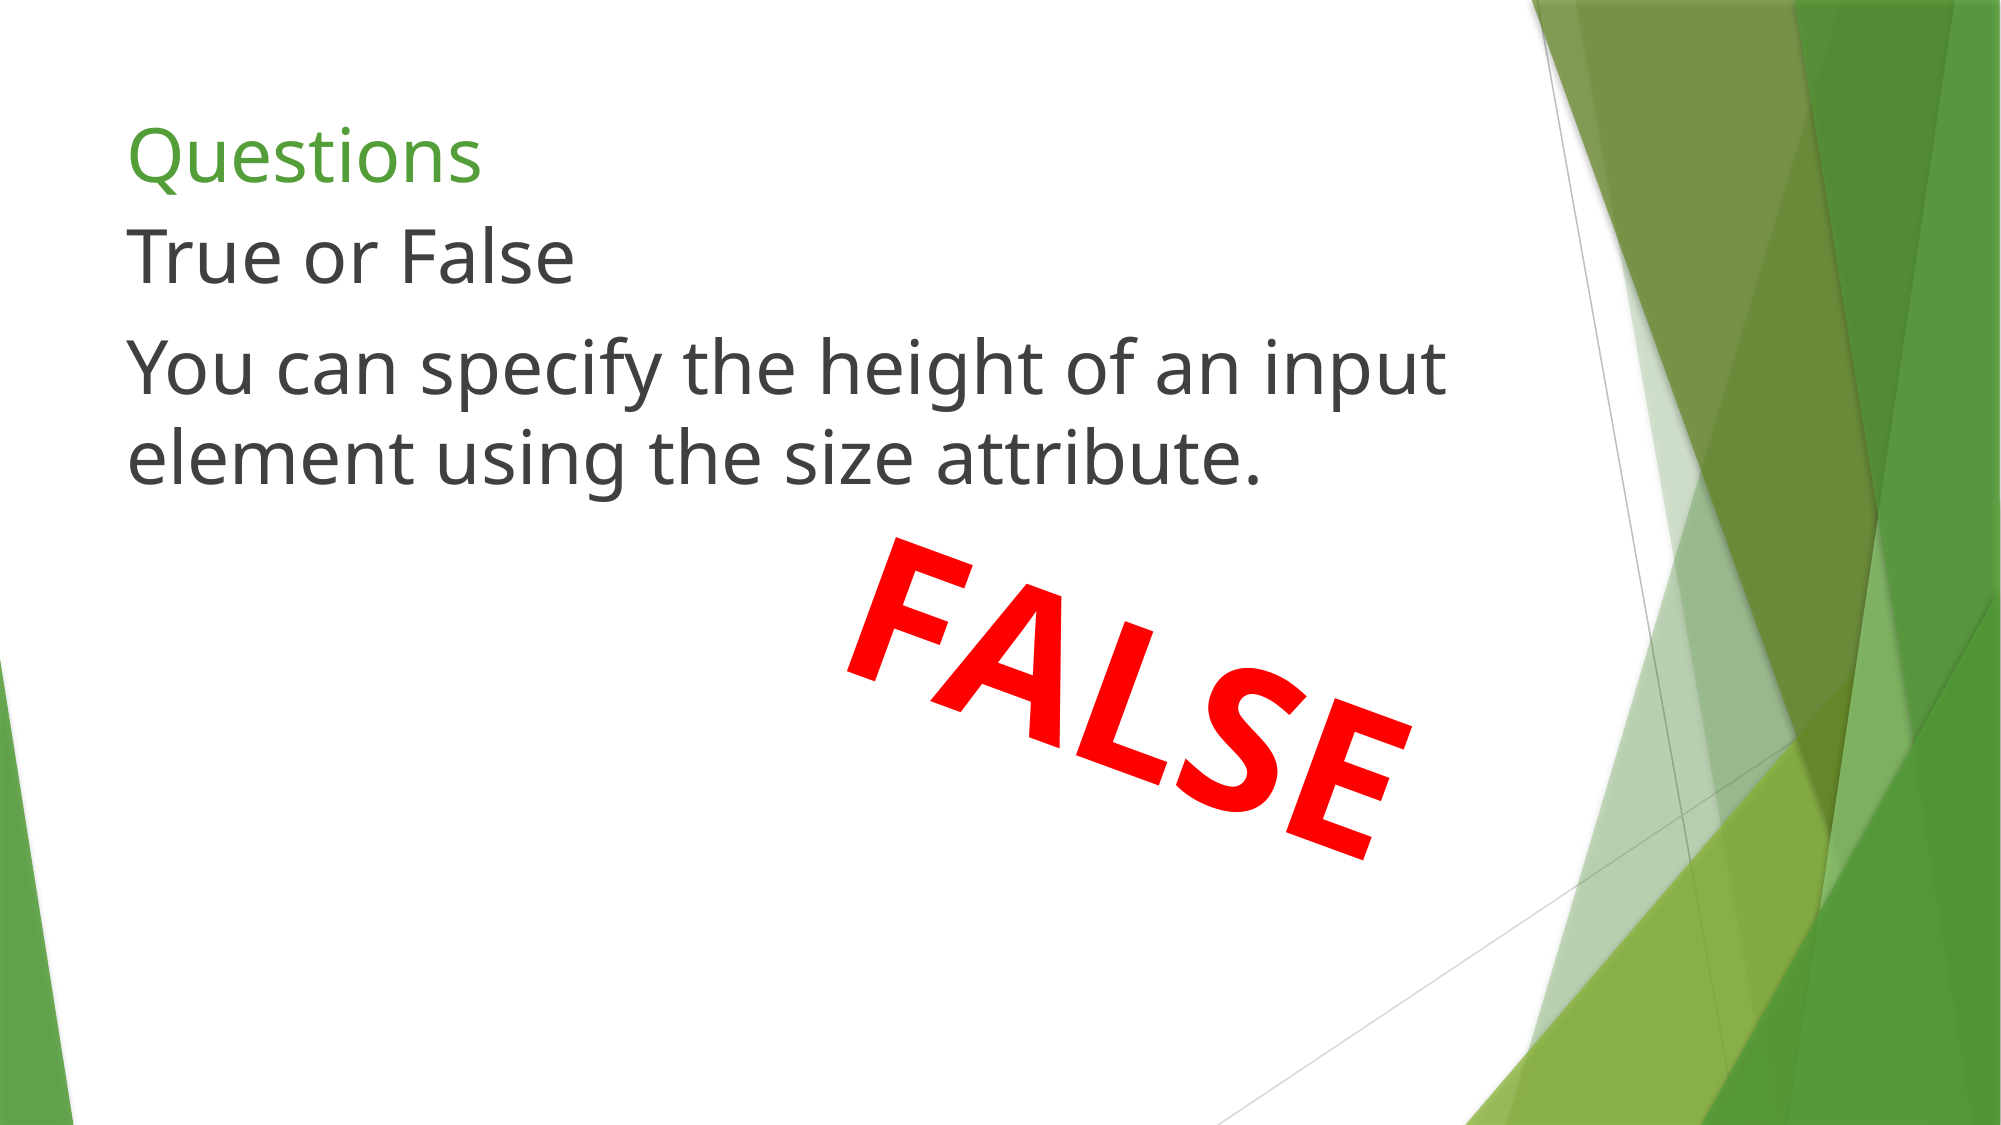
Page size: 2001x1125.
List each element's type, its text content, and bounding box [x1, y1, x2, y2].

list True or False You can specify the height of an input element using the size attribute. [111, 201, 1503, 918]
title Questions [111, 99, 1522, 317]
text_box FALSE [775, 456, 1485, 924]
